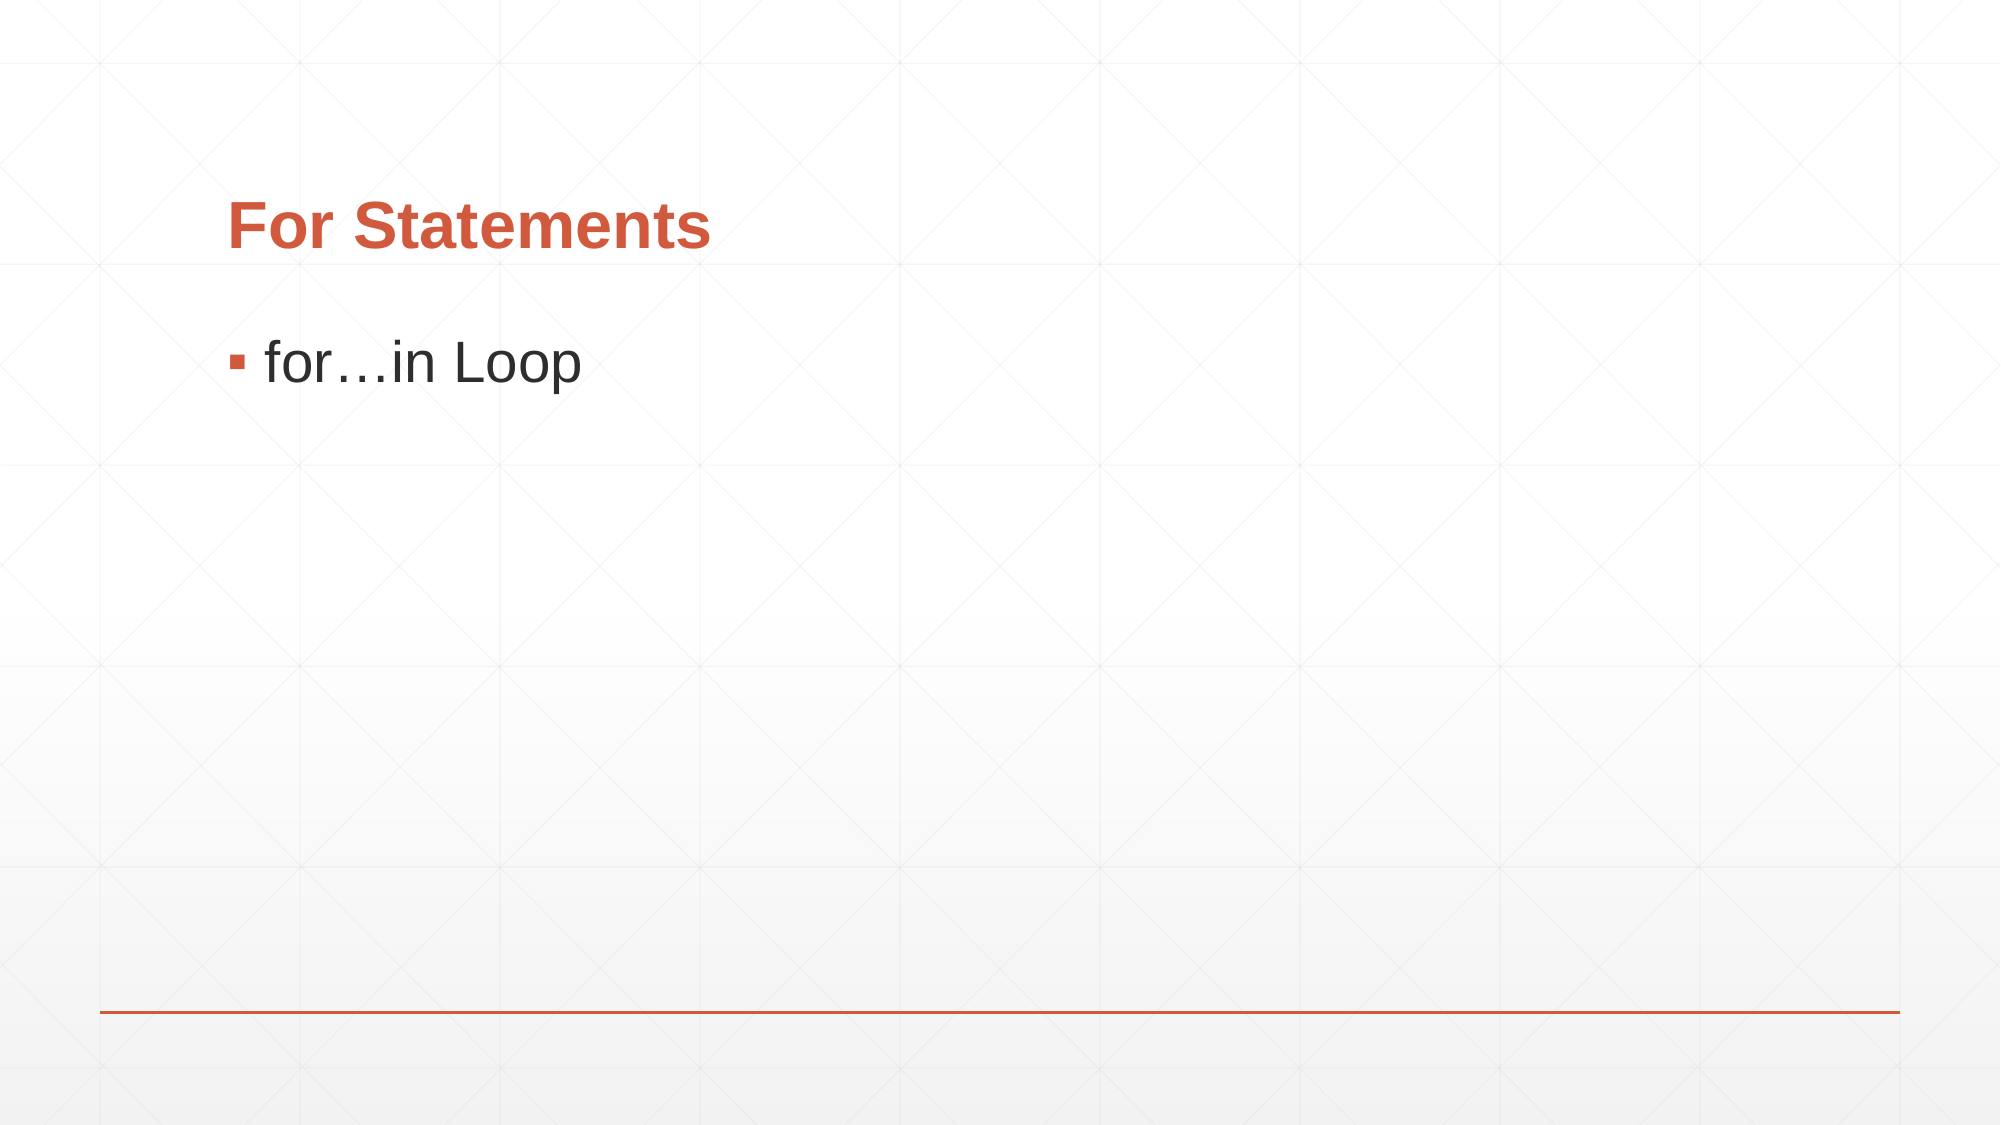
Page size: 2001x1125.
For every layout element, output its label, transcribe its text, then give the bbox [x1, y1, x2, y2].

list for…in Loop [212, 324, 1788, 950]
title For Statements [212, 82, 1788, 271]
